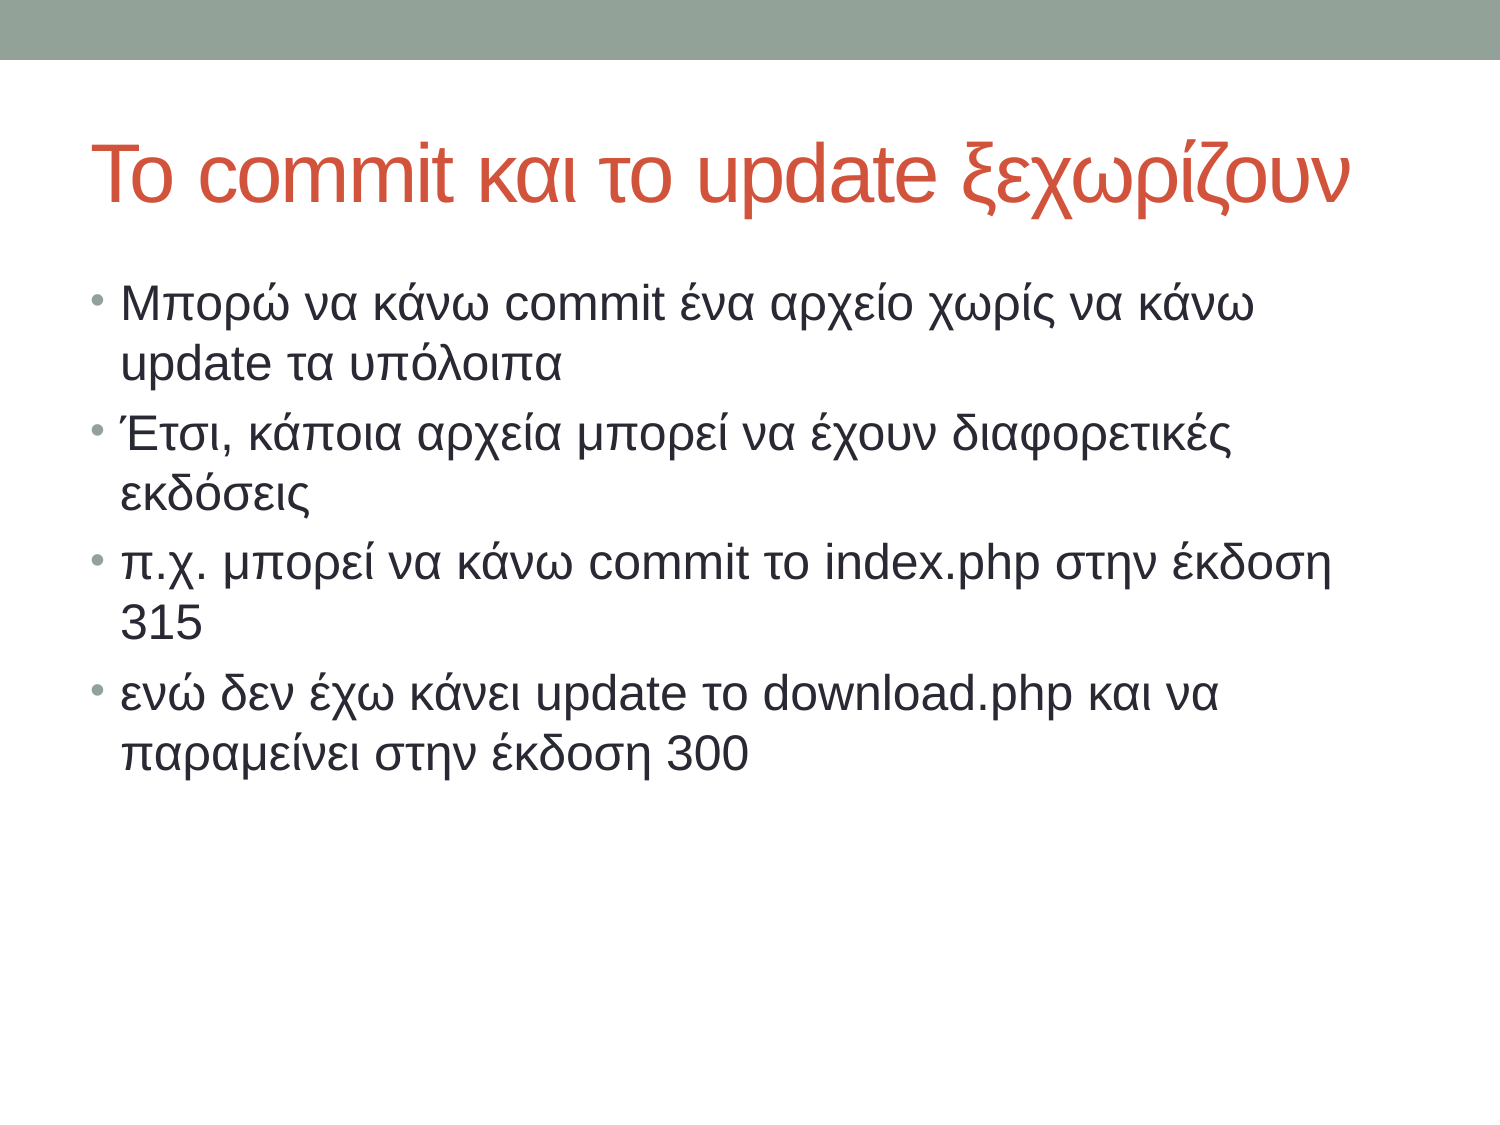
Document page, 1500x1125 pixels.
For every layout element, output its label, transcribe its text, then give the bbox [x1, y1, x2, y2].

title Το commit και το update ξεχωρίζουν [75, 87, 1425, 250]
list Μπορώ να κάνω commit ένα αρχείο χωρίς να κάνω update τα υπόλοιπα Έτσι, κάποια αρχεία μπορεί να έχουν διαφορετικές εκδόσεις π.χ. μπορεί να κάνω commit το index.php στην έκδοση 315 ενώ δεν έχω κάνει update το download.php και να παραμείνει στην έκδοση 300 [75, 262, 1425, 1063]
